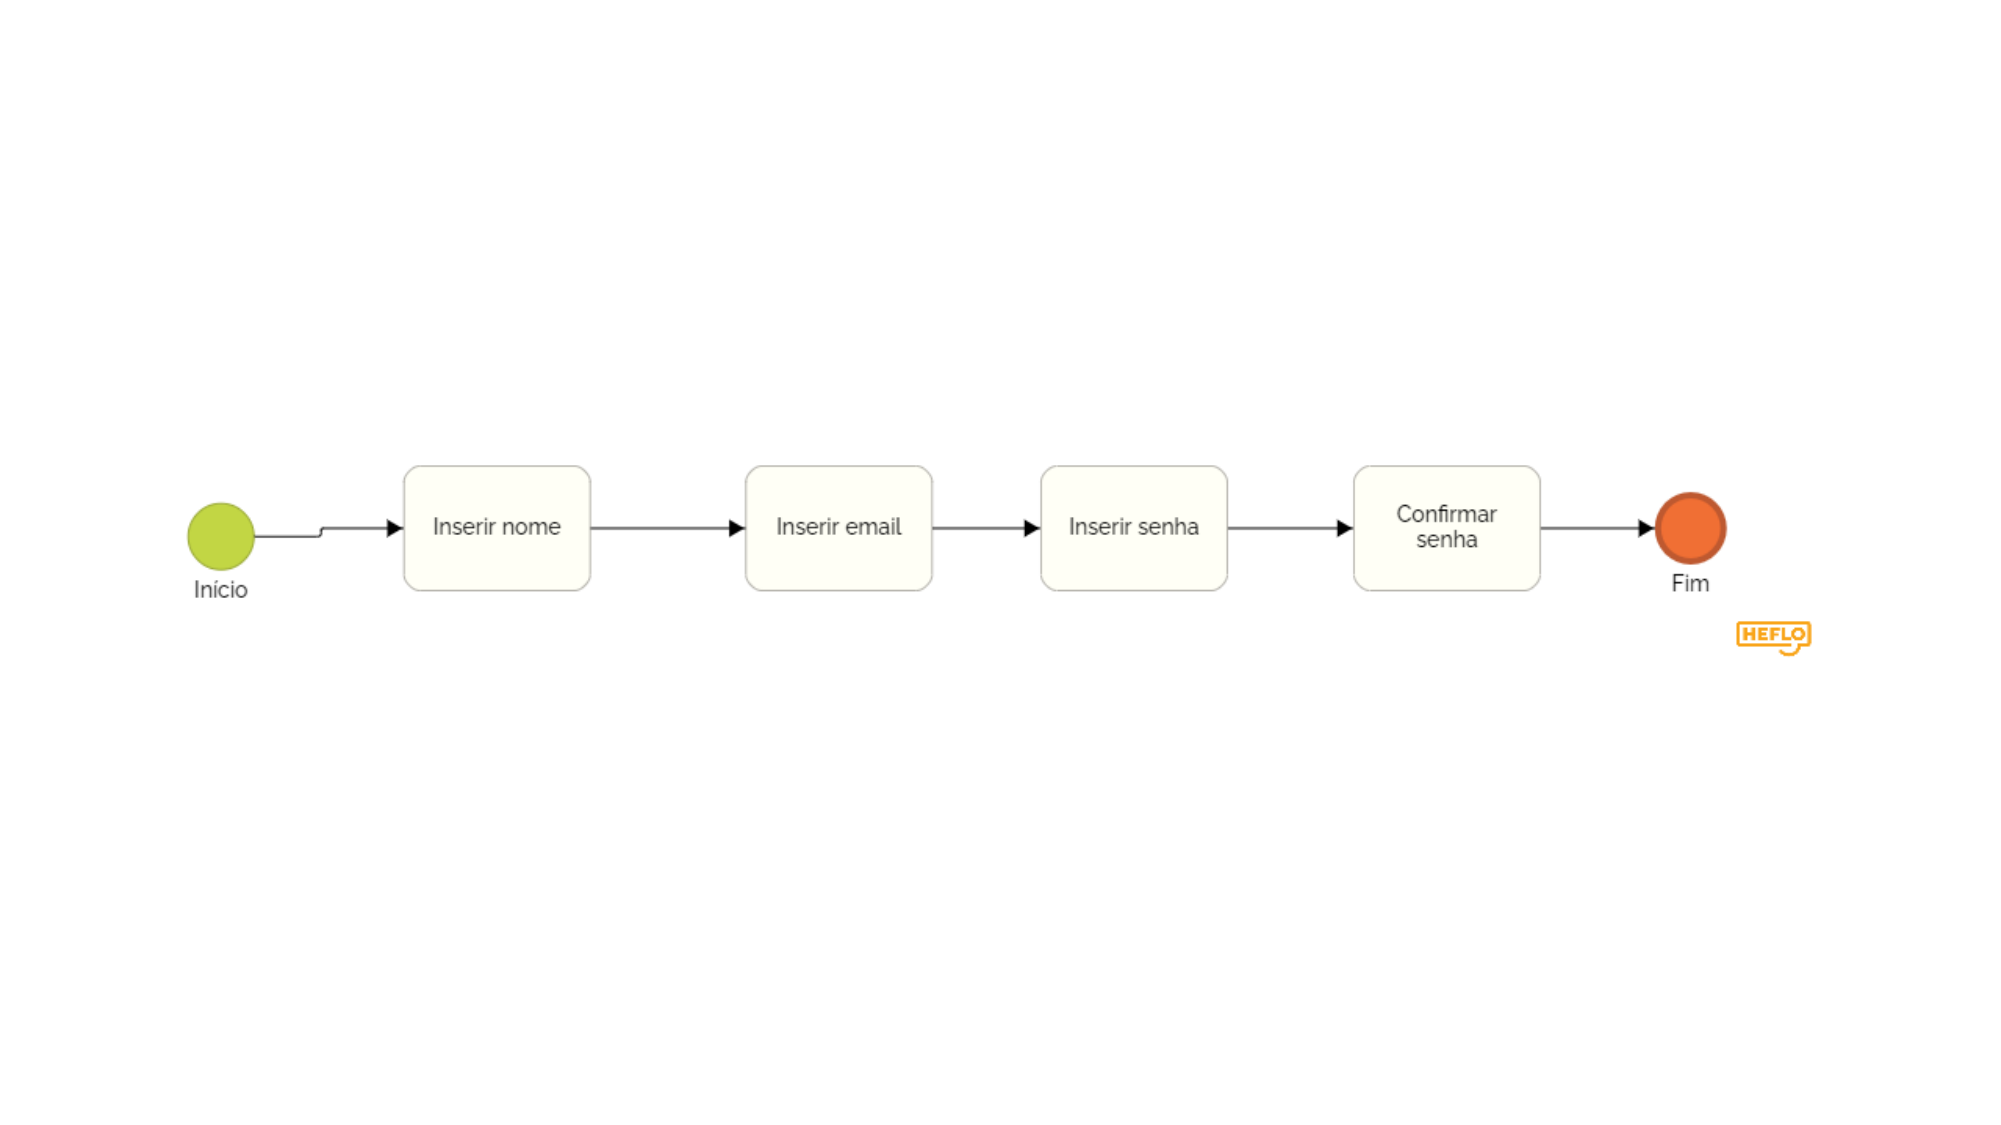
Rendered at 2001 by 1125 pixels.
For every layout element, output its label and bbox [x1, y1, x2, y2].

picture [185, 464, 1815, 661]
